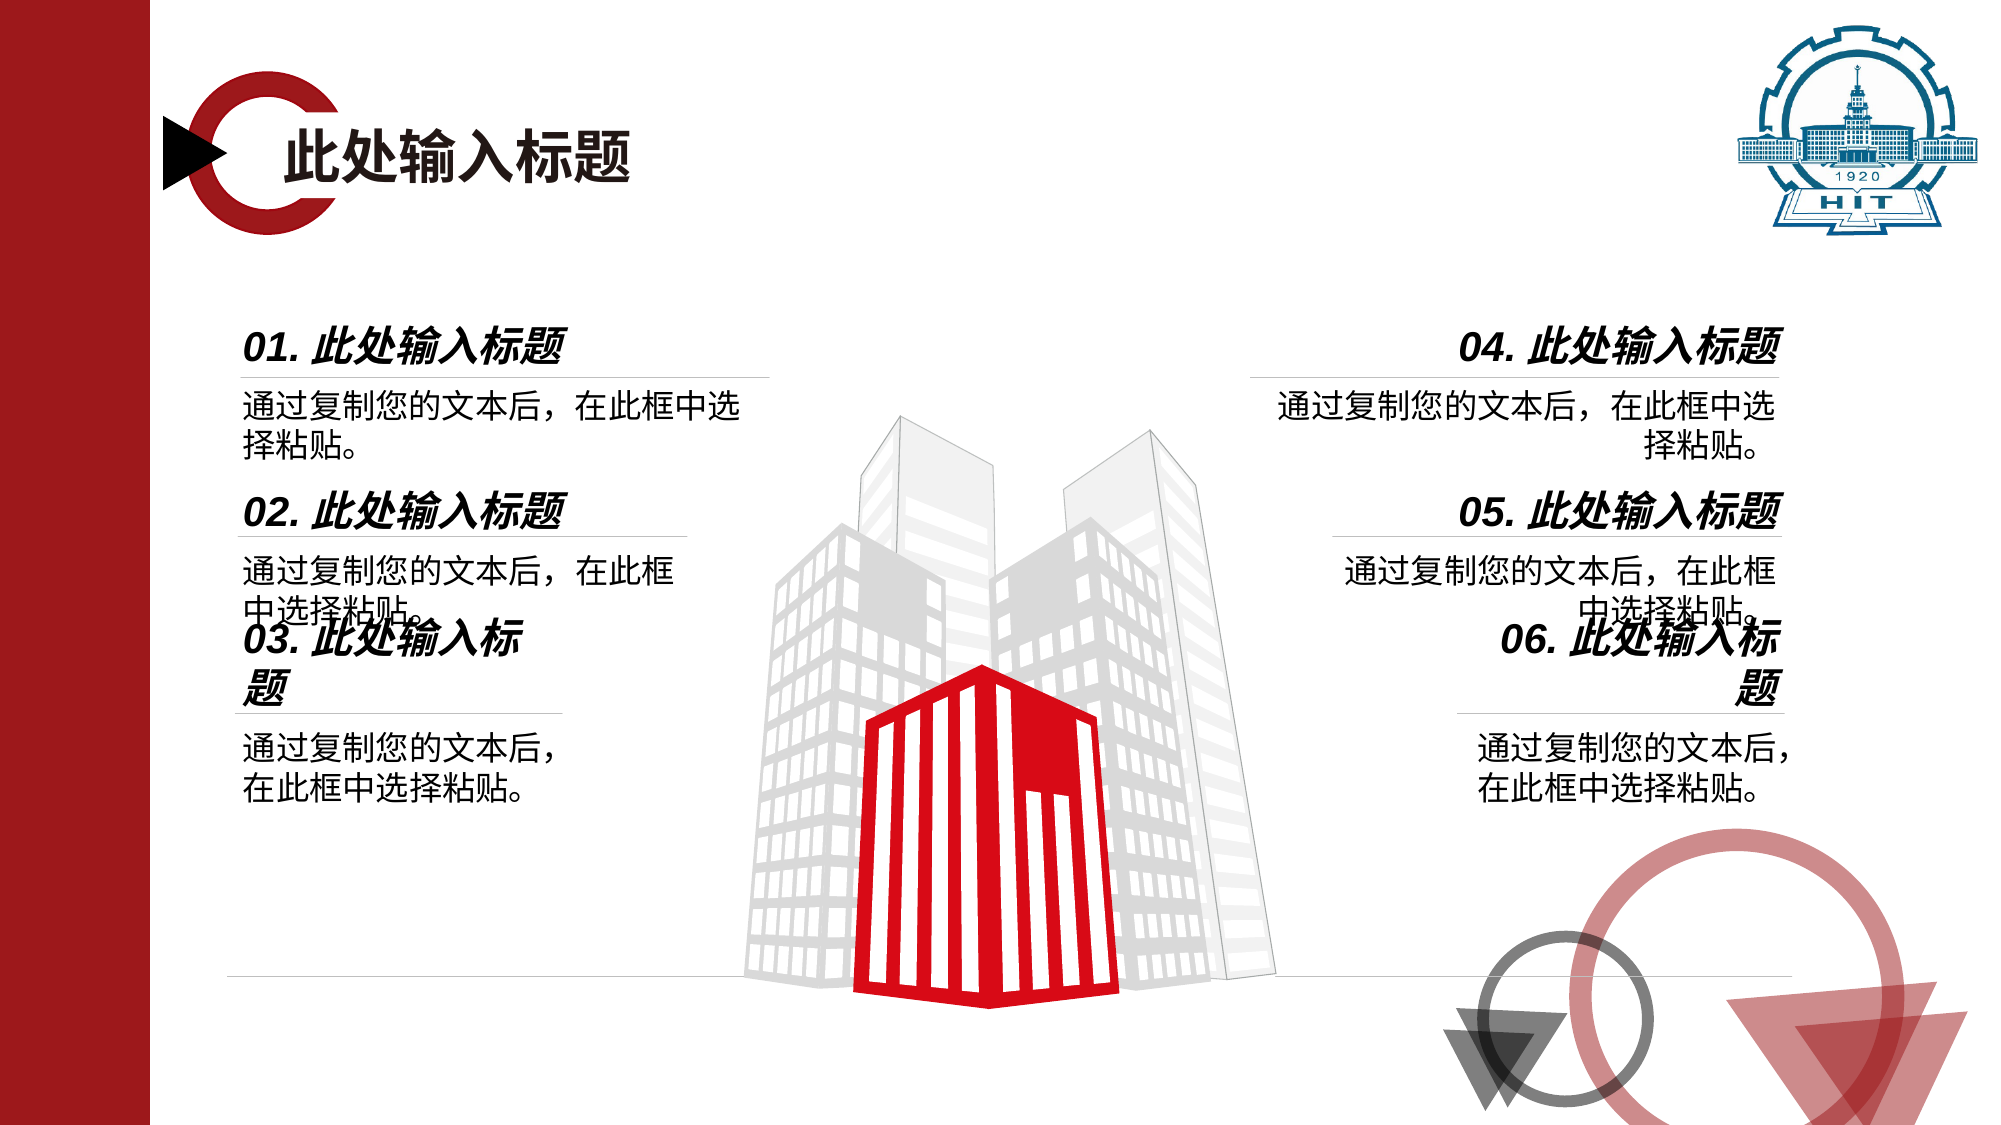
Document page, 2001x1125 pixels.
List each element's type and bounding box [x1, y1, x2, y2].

text_box [227, 319, 1792, 1010]
text_box [163, 72, 722, 234]
picture [1734, 8, 1980, 254]
